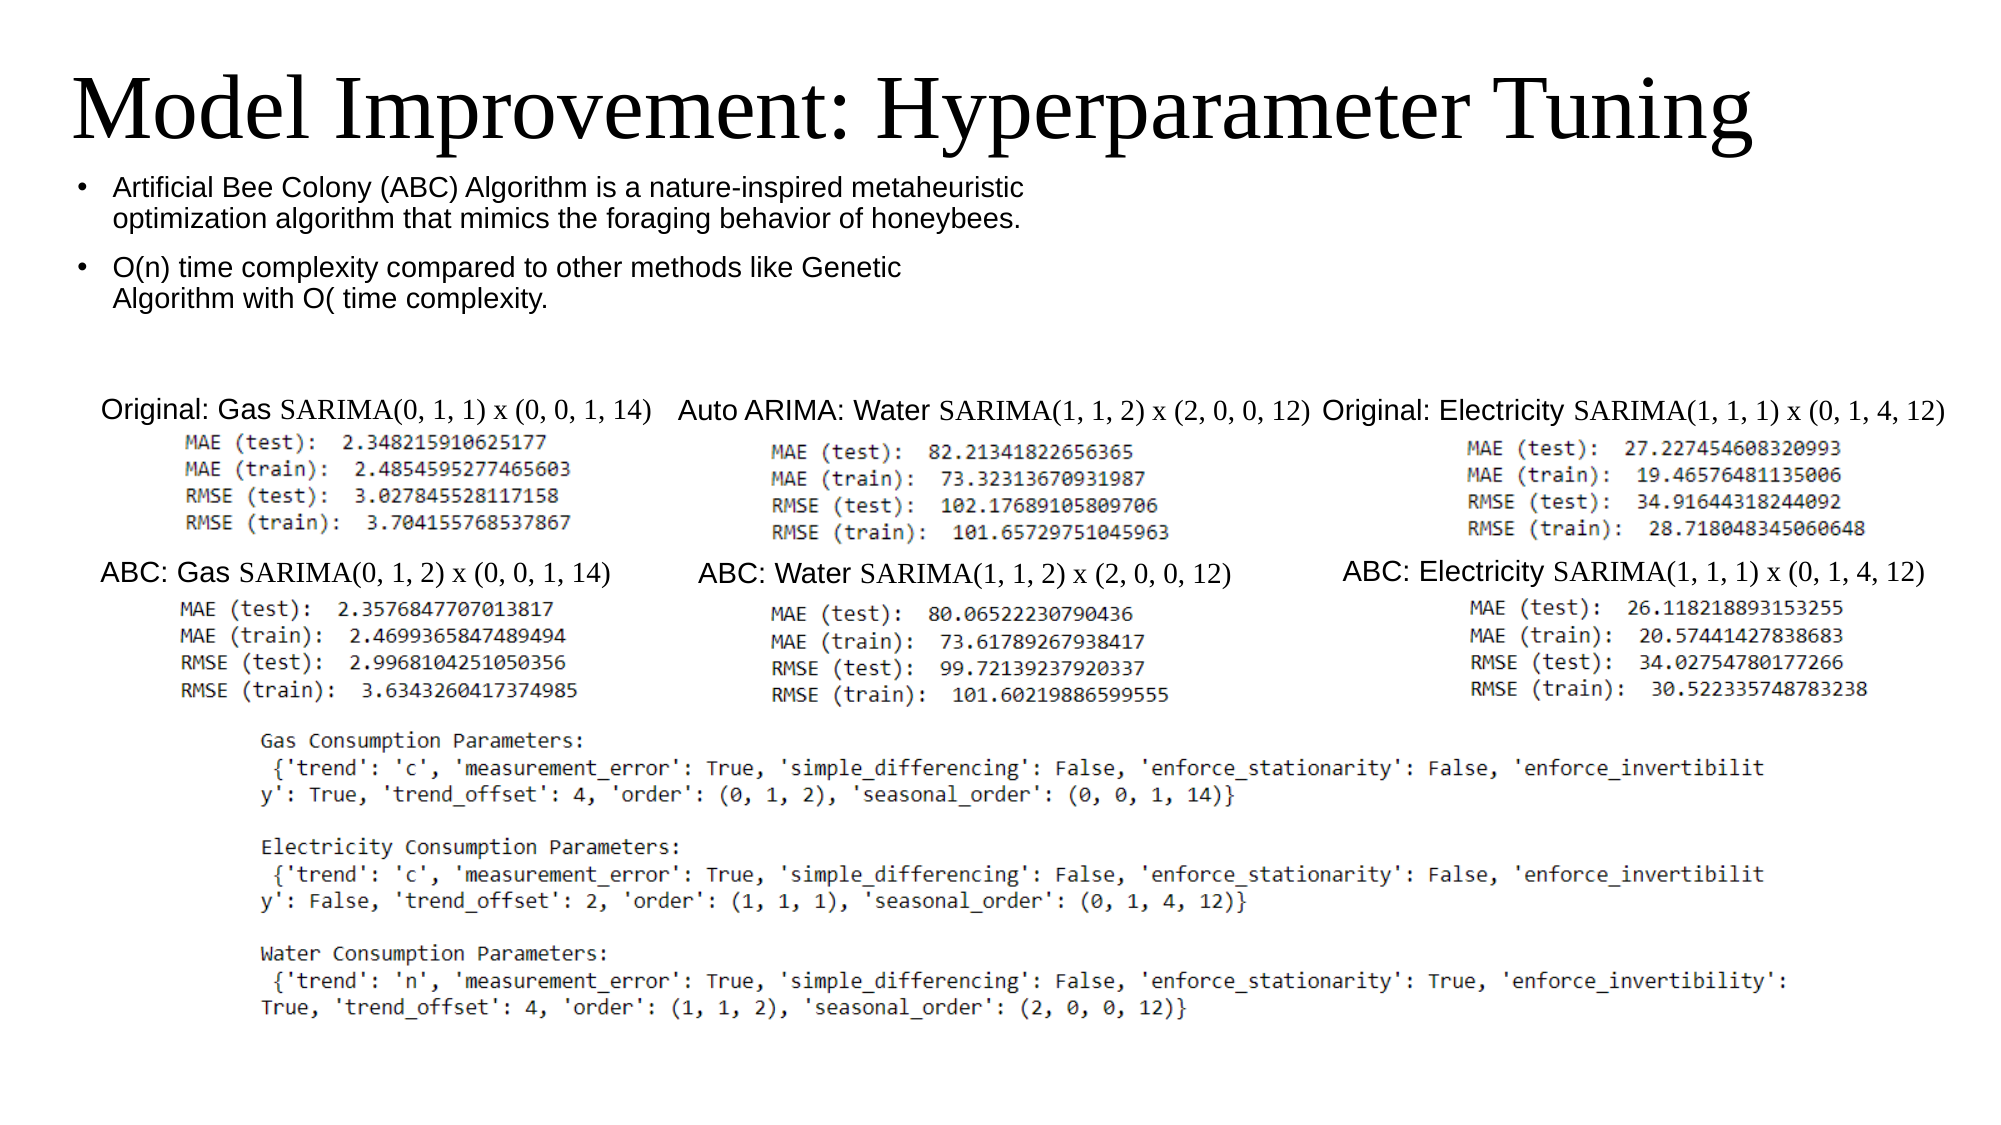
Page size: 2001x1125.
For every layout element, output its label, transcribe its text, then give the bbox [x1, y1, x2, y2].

text_box Original: Gas SARIMA(0, 1, 1) x (0, 0, 1, 14) [86, 382, 675, 433]
text_box ABC: Water SARIMA(1, 1, 2) x (2, 0, 0, 12) [683, 546, 1255, 597]
picture [1463, 435, 1872, 545]
text_box ABC: Gas SARIMA(0, 1, 2) x (0, 0, 1, 14) [85, 545, 634, 596]
text_box Auto ARIMA: Water SARIMA(1, 1, 2) x (2, 0, 0, 12) [663, 384, 1307, 434]
text_box Original: Electricity SARIMA(1, 1, 1) x (0, 1, 4, 12) [1307, 384, 1968, 434]
picture [177, 592, 584, 705]
picture [255, 729, 1788, 1033]
picture [764, 434, 1173, 549]
text_box ABC: Electricity SARIMA(1, 1, 1) x (0, 1, 4, 12) [1327, 544, 1948, 595]
text_box Model Improvement: Hyperparameter Tuning [56, 0, 1897, 218]
picture [1463, 592, 1875, 706]
picture [180, 429, 580, 536]
picture [764, 597, 1174, 712]
